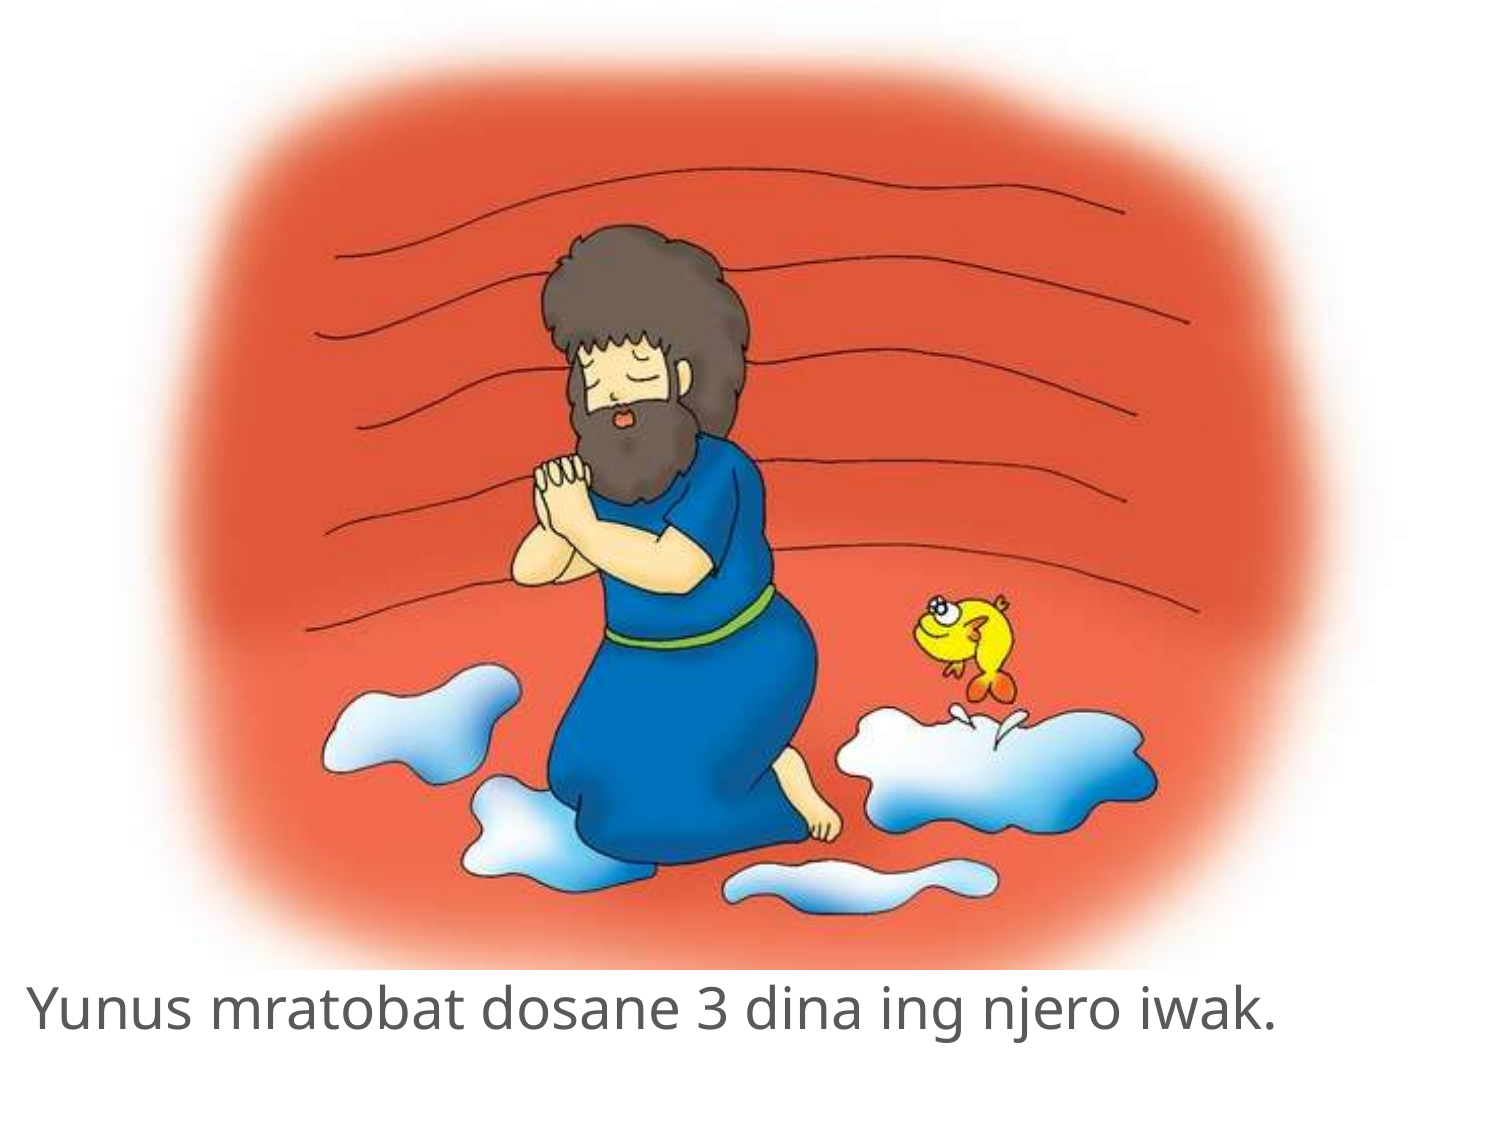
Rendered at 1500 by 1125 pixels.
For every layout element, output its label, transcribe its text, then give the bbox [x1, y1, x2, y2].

picture [96, 5, 1413, 971]
text_box Yunus mratobat dosane 3 dina ing njero iwak. [11, 964, 1498, 1049]
